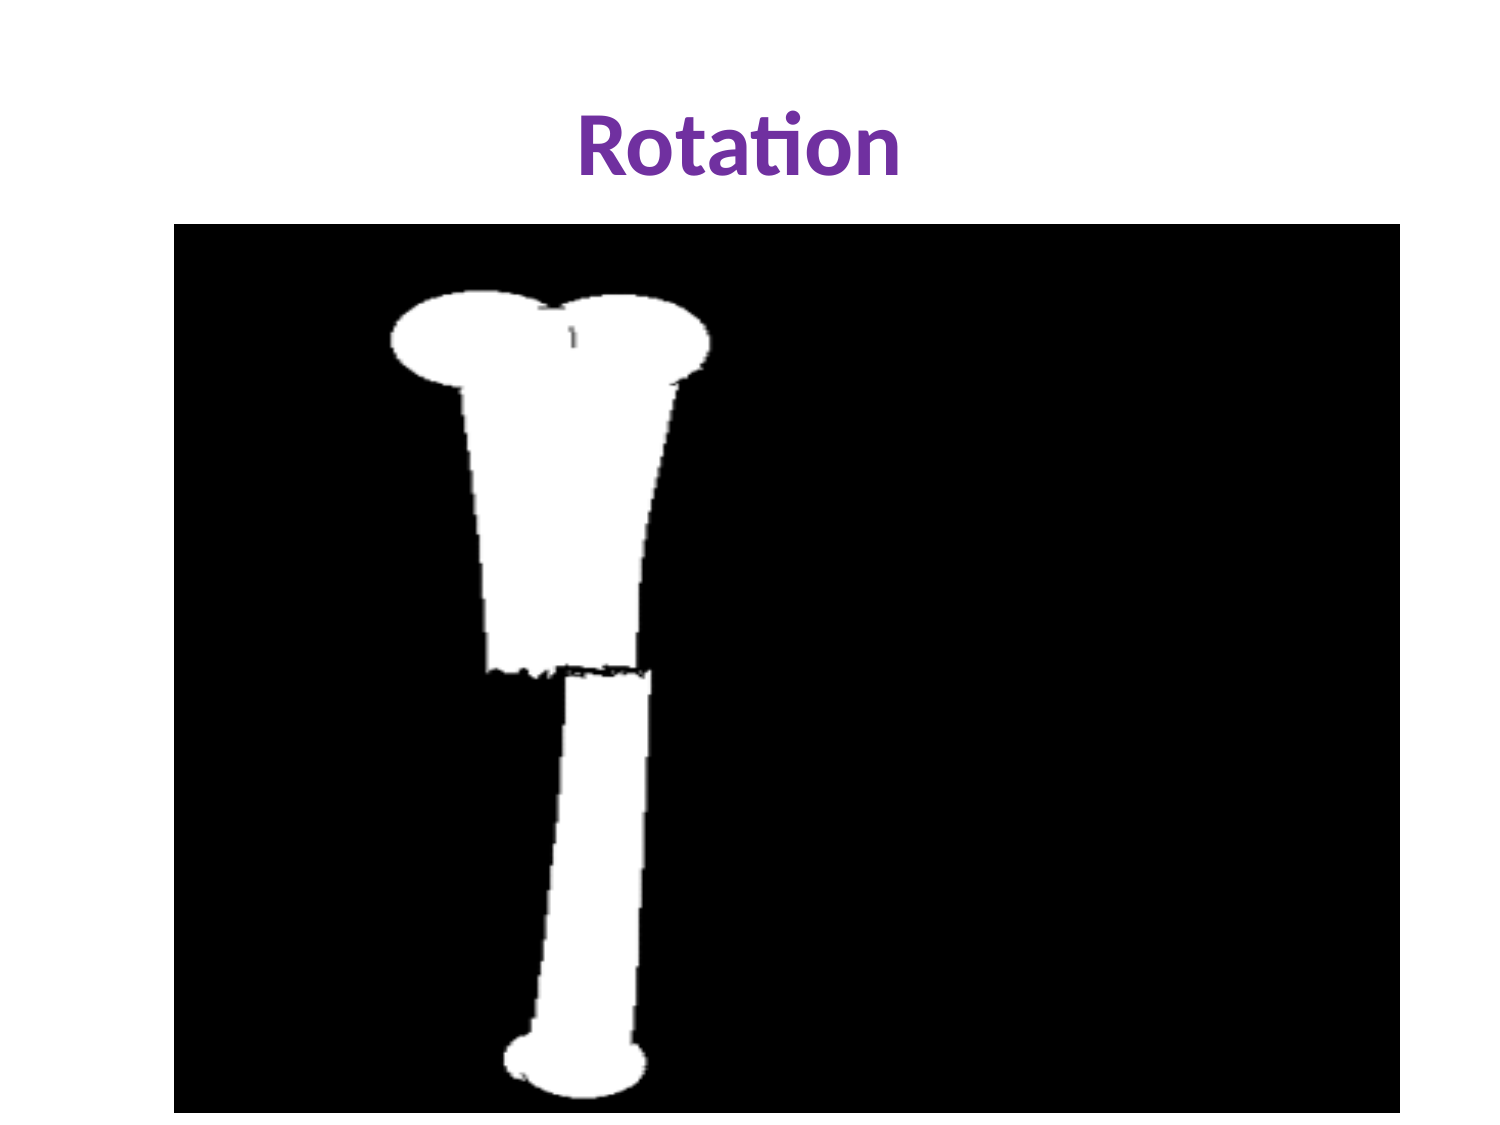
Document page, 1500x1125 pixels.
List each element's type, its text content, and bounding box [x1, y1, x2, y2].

title Rotation [75, 45, 1425, 233]
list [174, 224, 1401, 1113]
